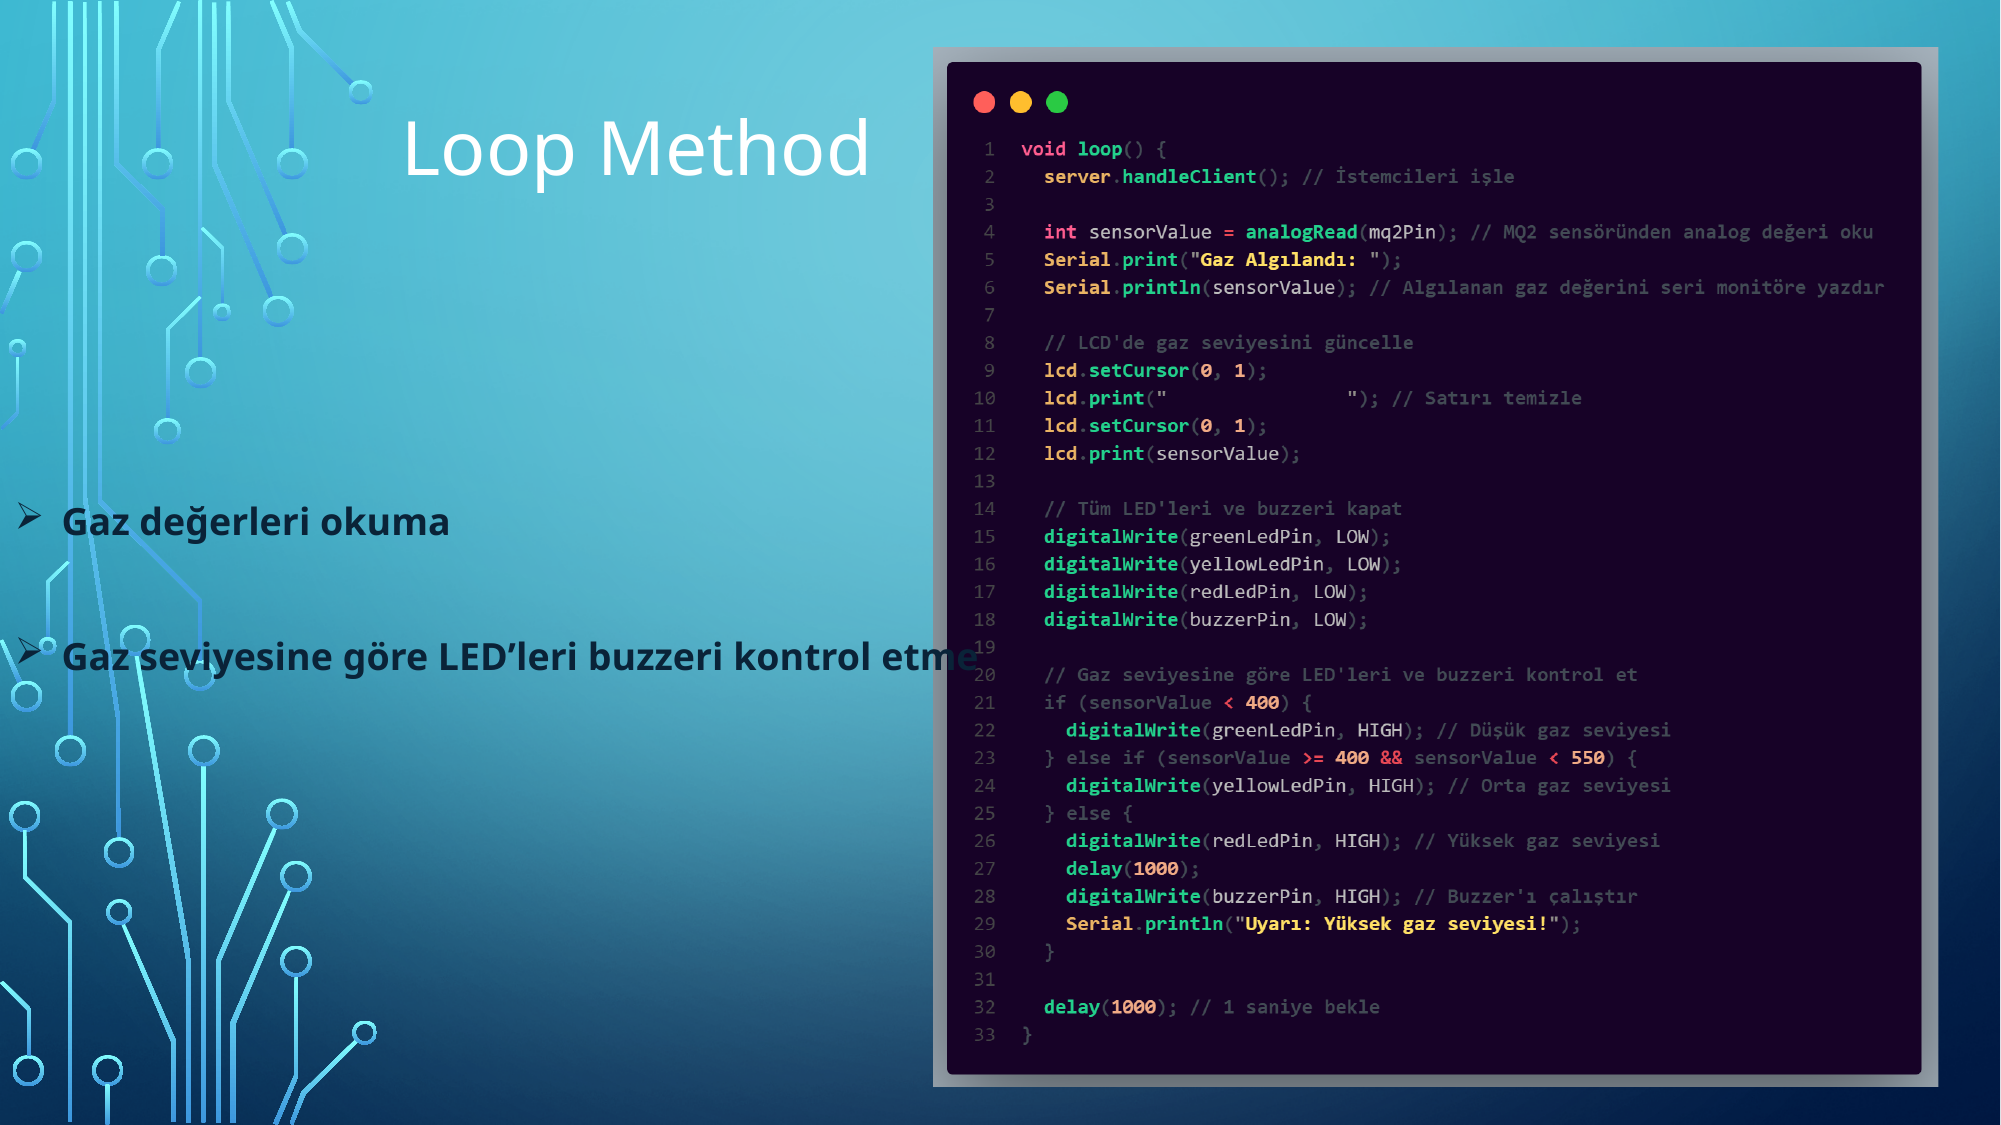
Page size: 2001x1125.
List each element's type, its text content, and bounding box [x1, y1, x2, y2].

text_box Loop Method [386, 92, 898, 198]
text_box Gaz değerleri okuma Gaz seviyesine göre LED’leri buzzeri kontrol etme [0, 491, 932, 686]
picture [932, 47, 1939, 1087]
